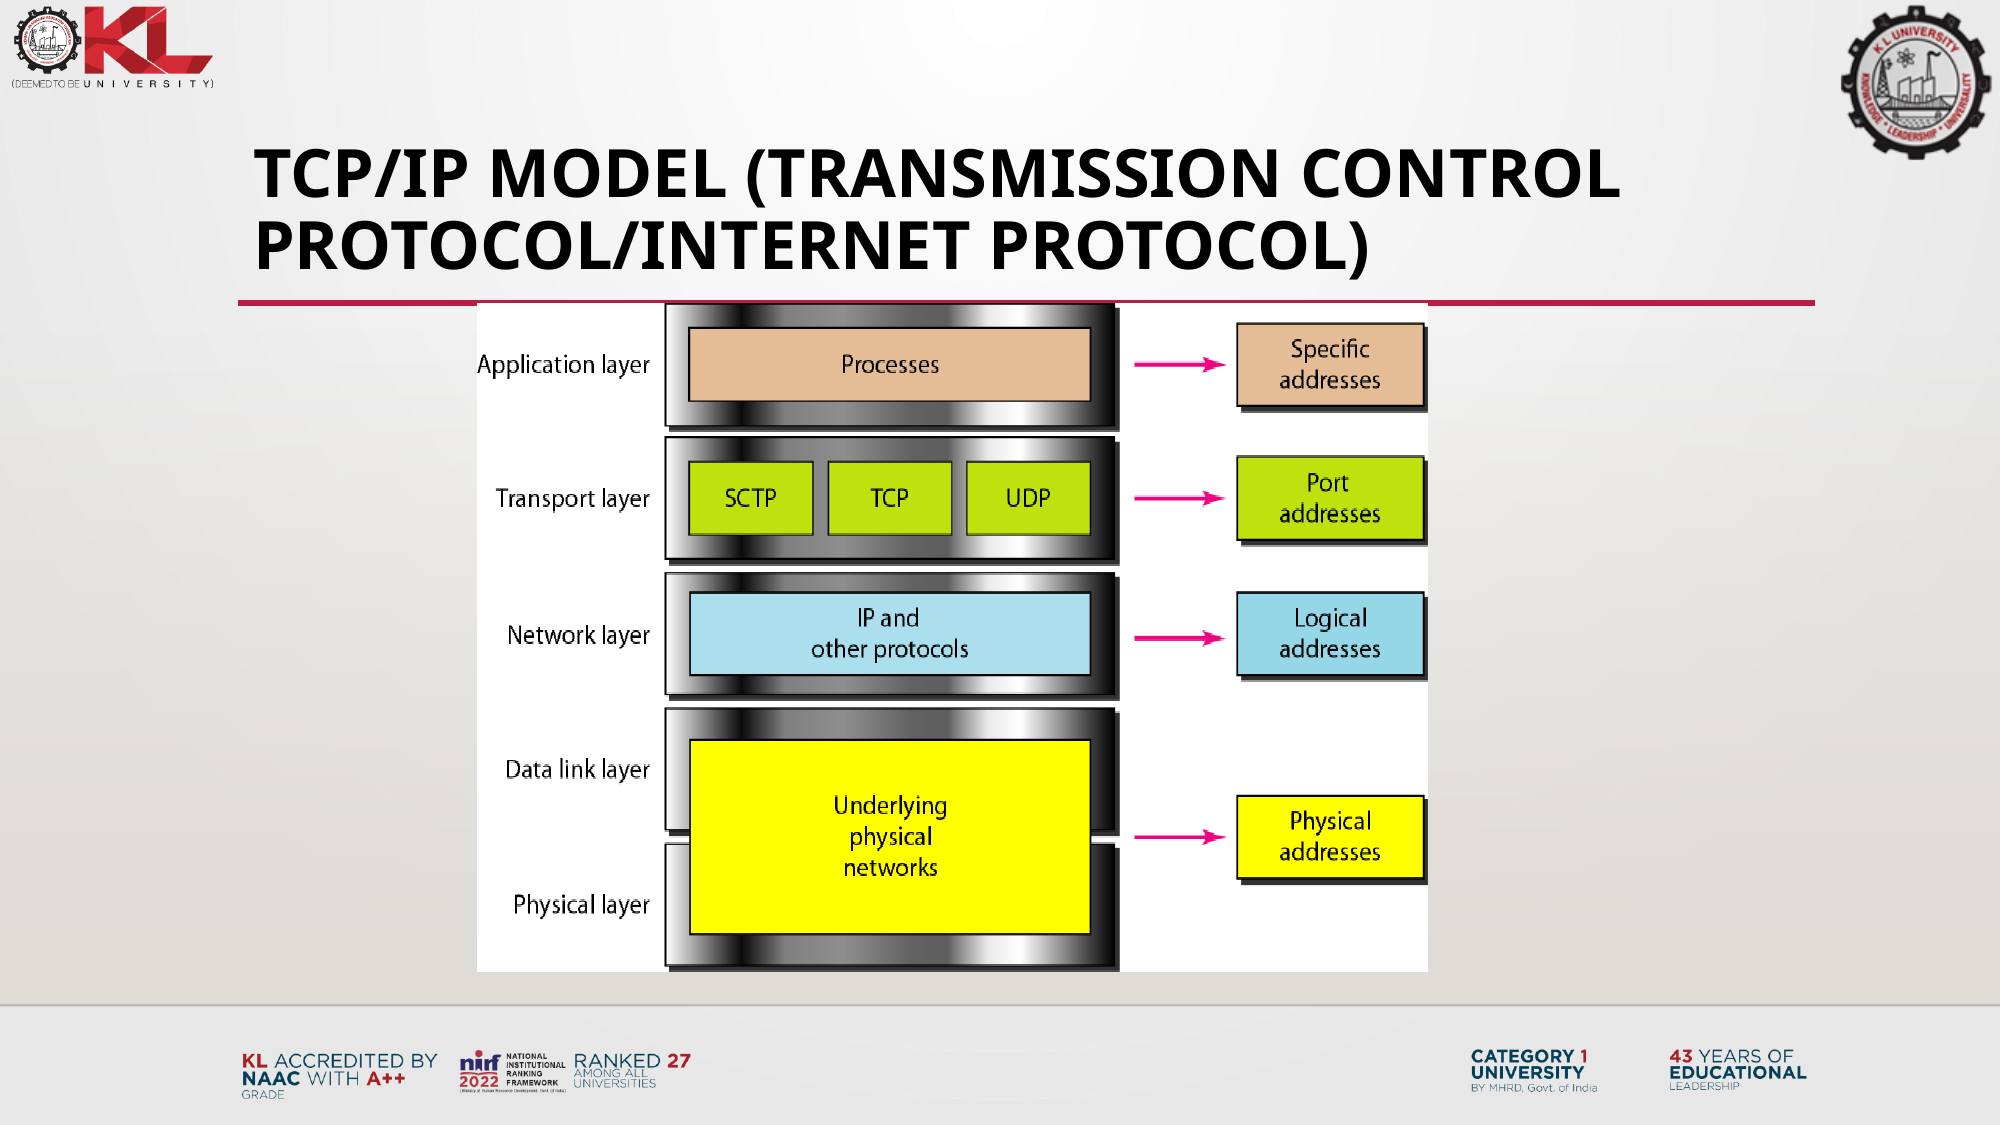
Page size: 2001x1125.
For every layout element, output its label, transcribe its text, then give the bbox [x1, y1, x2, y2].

picture [238, 1045, 716, 1103]
title TCP/IP Model (Transmission Control Protocol/Internet Protocol) [238, 131, 1814, 305]
picture [12, 5, 213, 88]
picture [1447, 1045, 1814, 1101]
picture [1827, 0, 2000, 173]
picture [477, 303, 1428, 972]
